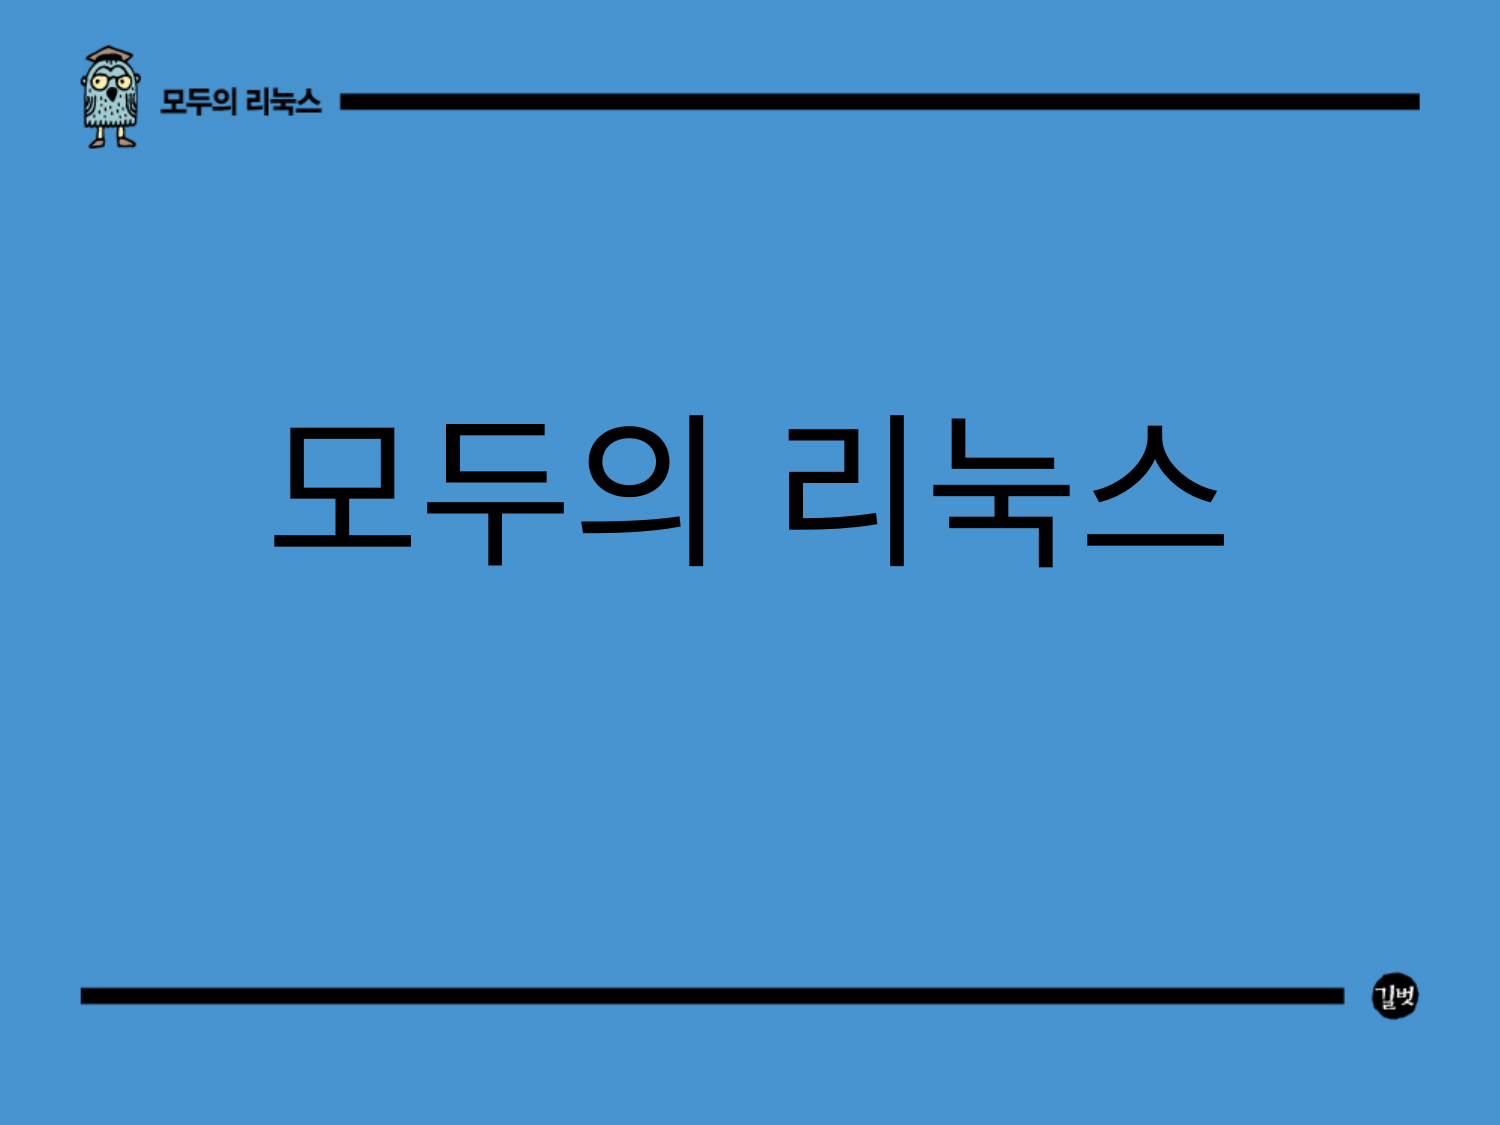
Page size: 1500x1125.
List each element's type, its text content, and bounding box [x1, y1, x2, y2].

picture [0, 620, 1500, 1125]
picture [0, 0, 1500, 378]
text_box 모두의 리눅스 [0, 378, 1500, 620]
